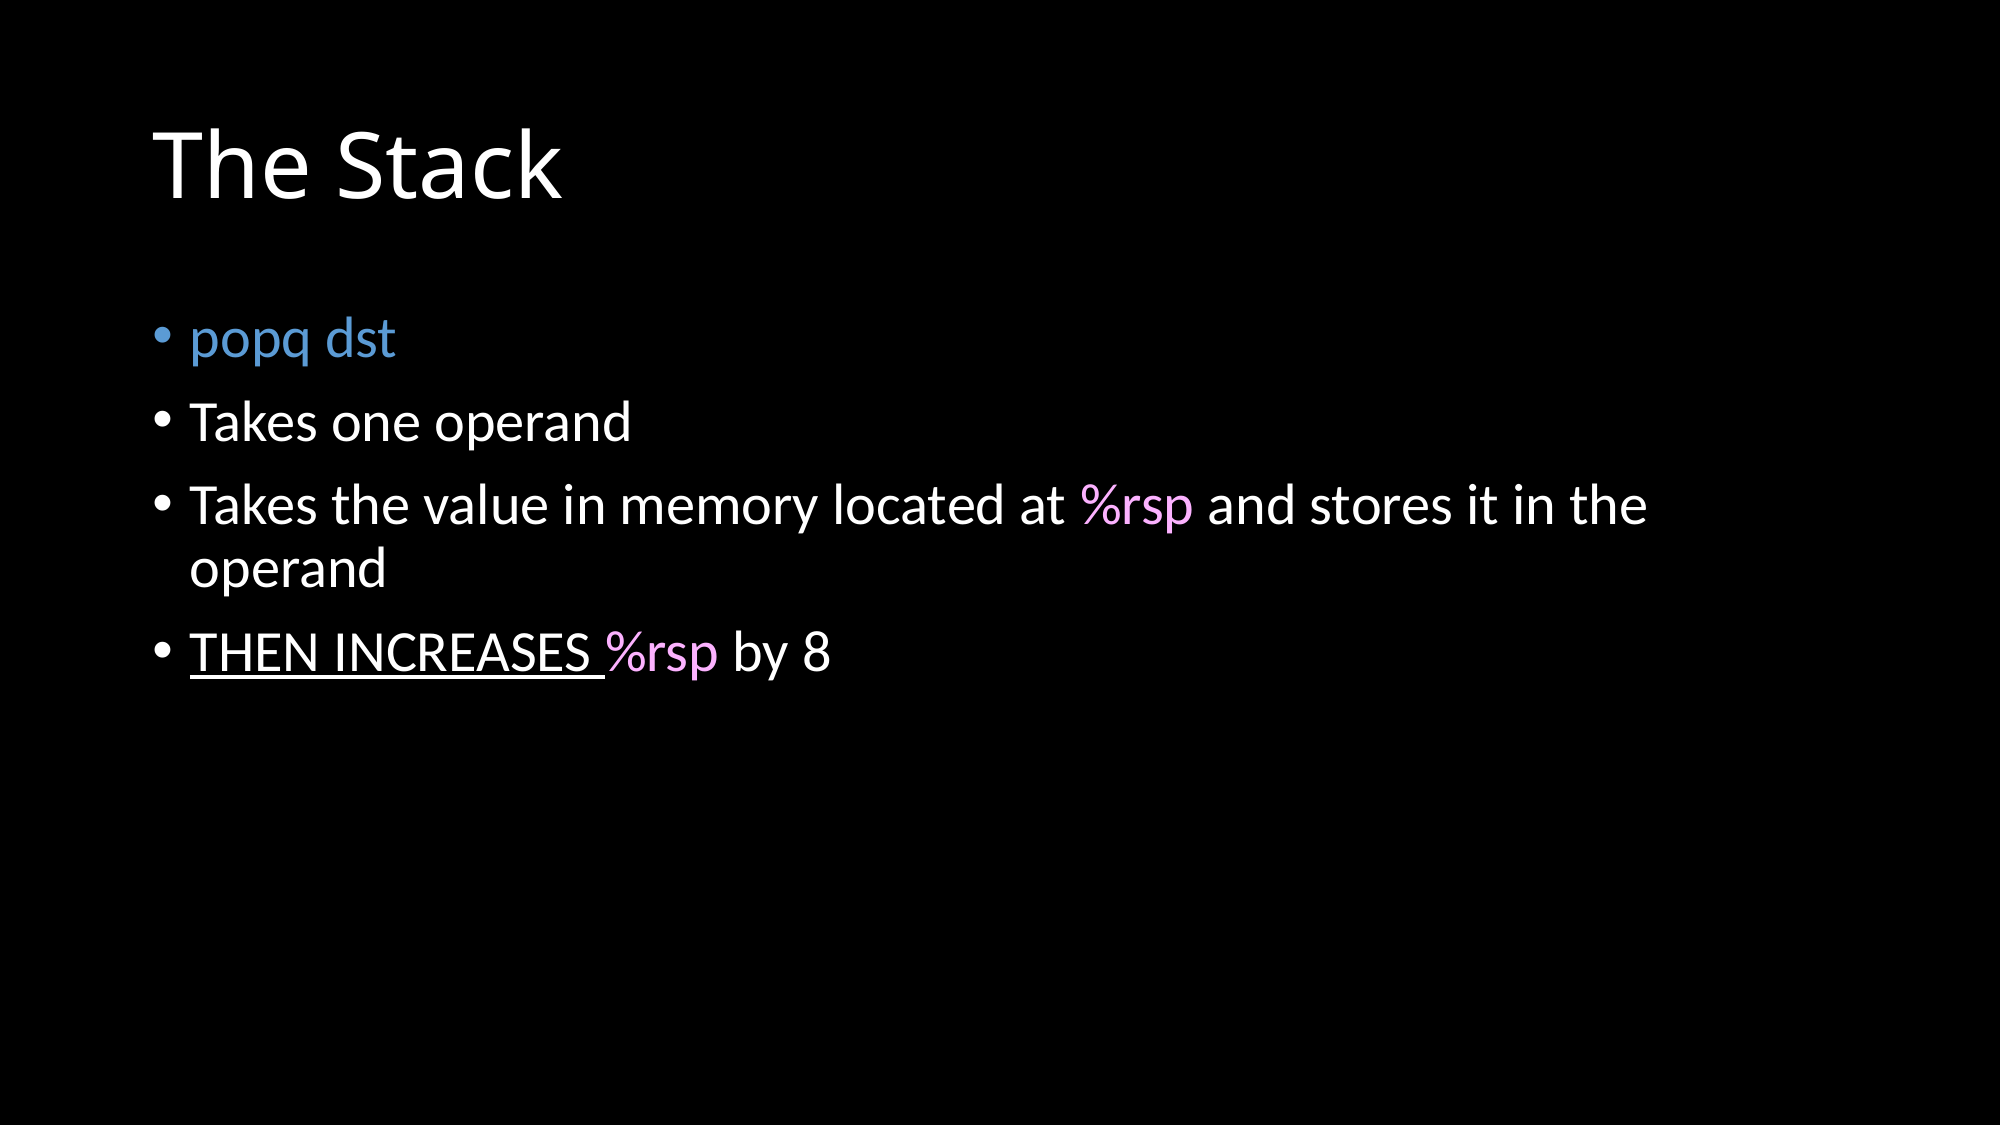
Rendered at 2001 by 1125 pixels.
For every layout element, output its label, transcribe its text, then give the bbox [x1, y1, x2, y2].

list popq dst Takes one operand Takes the value in memory located at %rsp and stores it in the operand THEN INCREASES %rsp by 8 [137, 299, 1863, 1014]
title The Stack [137, 59, 1863, 278]
